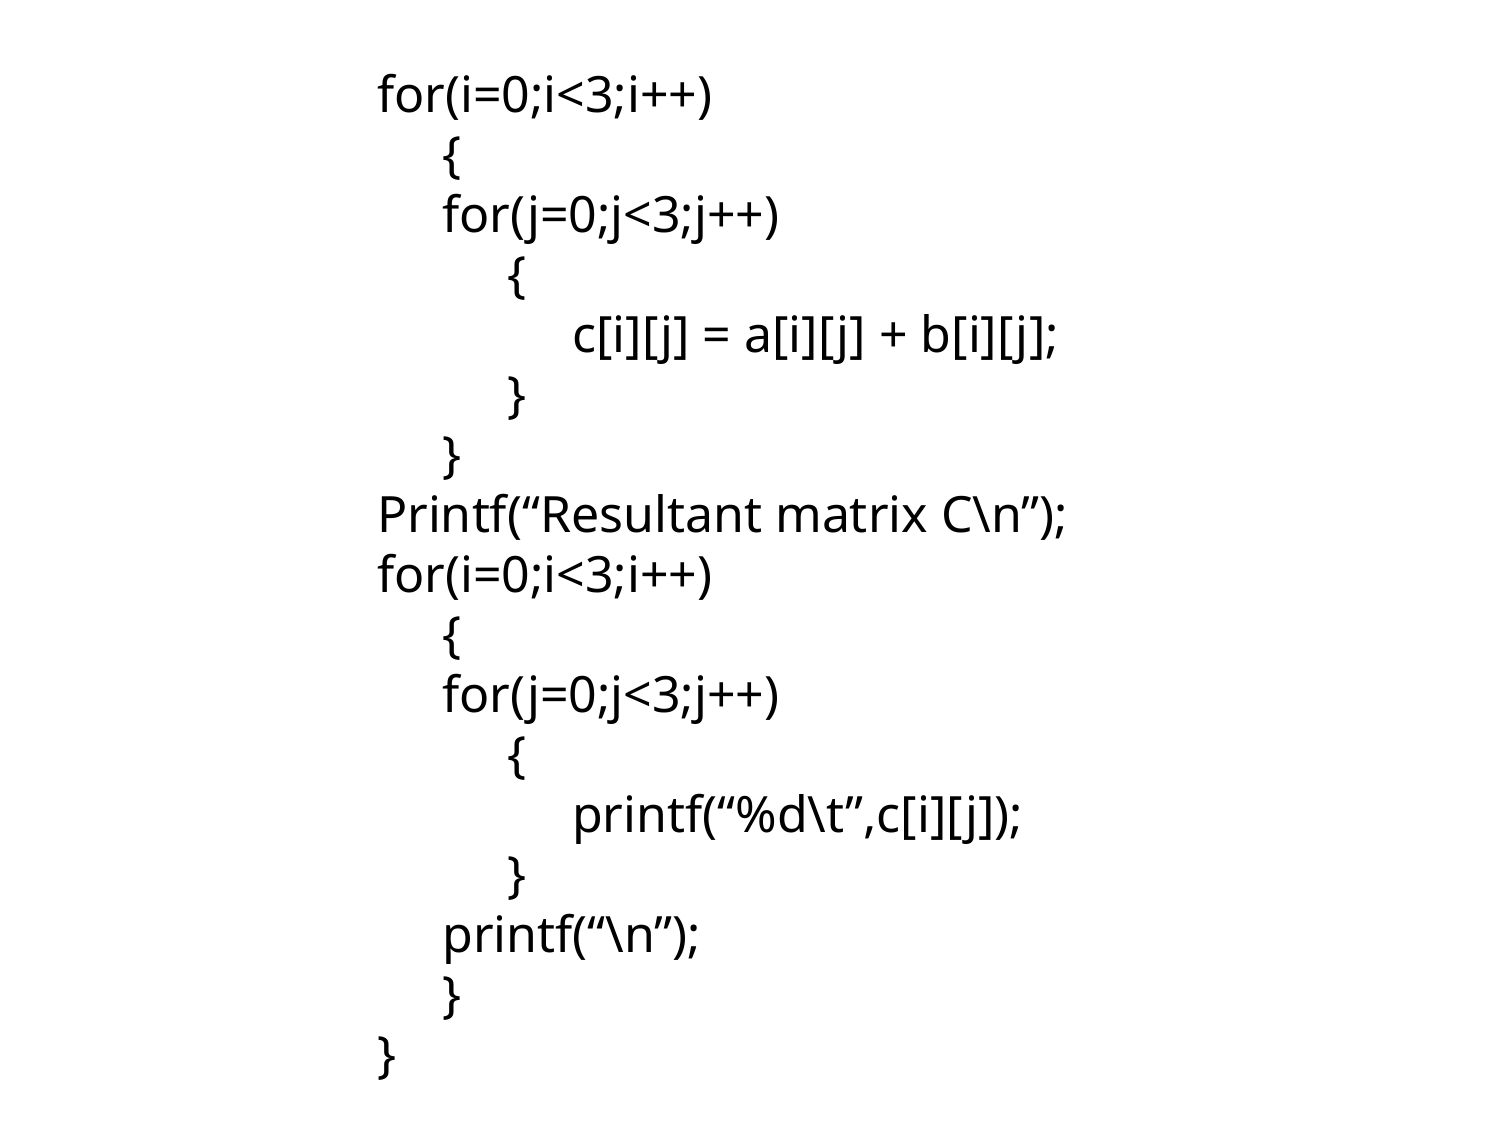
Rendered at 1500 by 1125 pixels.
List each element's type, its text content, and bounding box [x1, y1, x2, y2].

text_box for(i=0;i<3;i++) { for(j=0;j<3;j++) { c[i][j] = a[i][j] + b[i][j]; } } Printf(“Resultant matrix C\n”); for(i=0;i<3;i++) { for(j=0;j<3;j++) { printf(“%d\t”,c[i][j]); } printf(“\n”); } } [362, 54, 1113, 1090]
